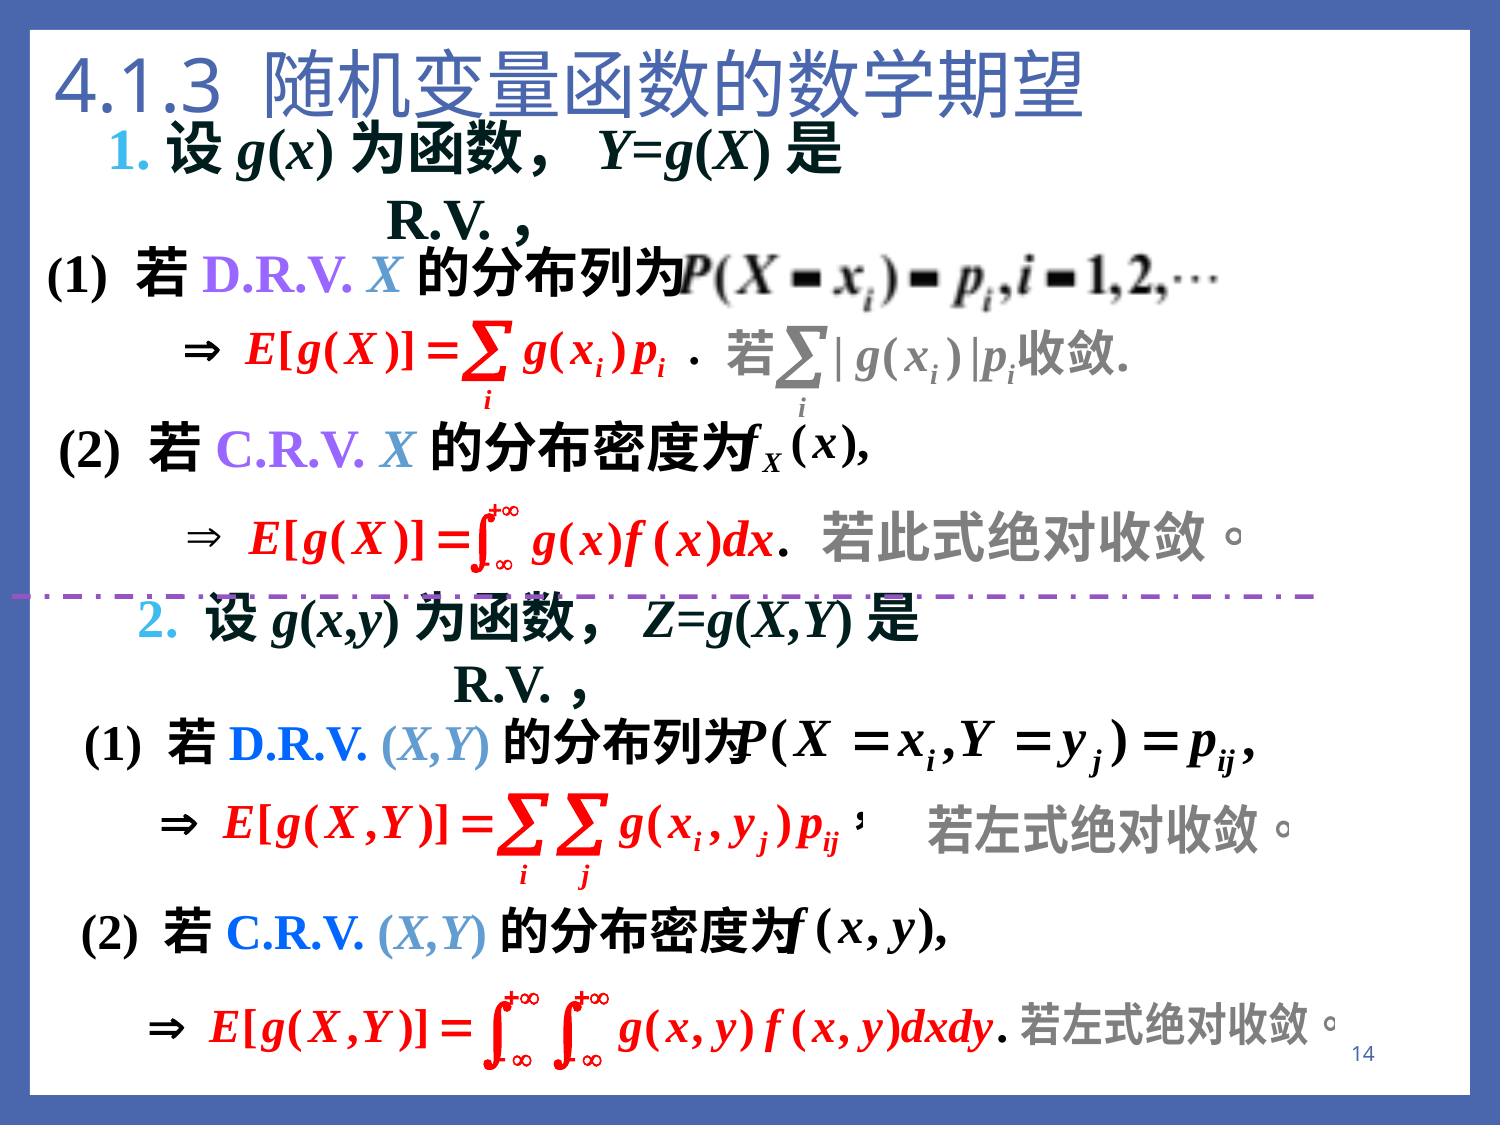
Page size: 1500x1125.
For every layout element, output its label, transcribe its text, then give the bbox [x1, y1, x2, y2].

slide_number 14 [1179, 1024, 1390, 1085]
text_box 1.设g(x)为函数，Y=g(X)是R.V.， [0, 104, 952, 259]
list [720, 330, 1135, 429]
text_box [814, 502, 1241, 576]
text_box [179, 516, 232, 564]
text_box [1015, 995, 1336, 1058]
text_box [522, 511, 602, 576]
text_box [153, 785, 863, 889]
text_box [457, 494, 551, 581]
text_box 2. 设g(x,y)为函数，Z=g(X,Y)是R.V.， [47, 576, 1025, 722]
title 4.1.3 随机变量函数的数学期望 [39, 40, 1281, 137]
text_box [141, 974, 1017, 1079]
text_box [83, 702, 1264, 789]
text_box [58, 404, 877, 486]
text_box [47, 230, 1223, 321]
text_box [605, 509, 797, 579]
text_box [79, 891, 958, 968]
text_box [921, 797, 1290, 868]
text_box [176, 312, 707, 403]
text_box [238, 509, 452, 576]
